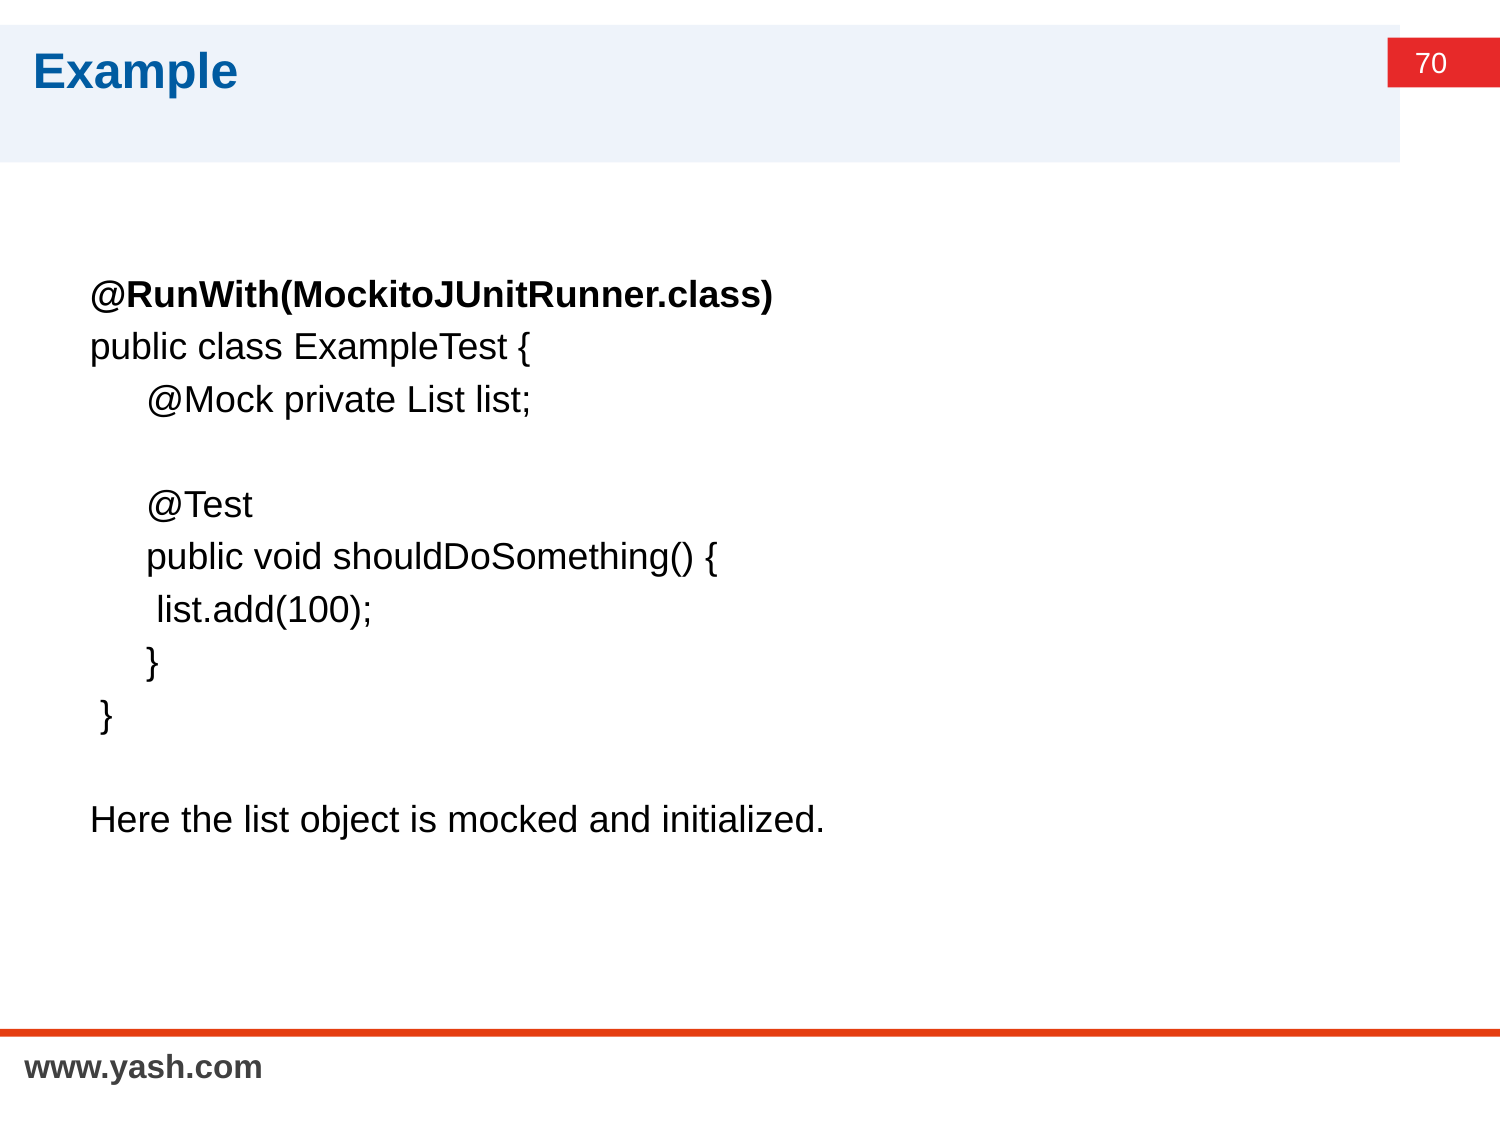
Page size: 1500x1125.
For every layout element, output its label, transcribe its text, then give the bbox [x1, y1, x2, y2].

list @RunWith(MockitoJUnitRunner.class) public class ExampleTest { @Mock private List list; @Test public void shouldDoSomething() { list.add(100); } } Here the list object is mocked and initialized. [75, 262, 1425, 1005]
title Example [0, 24, 1425, 113]
